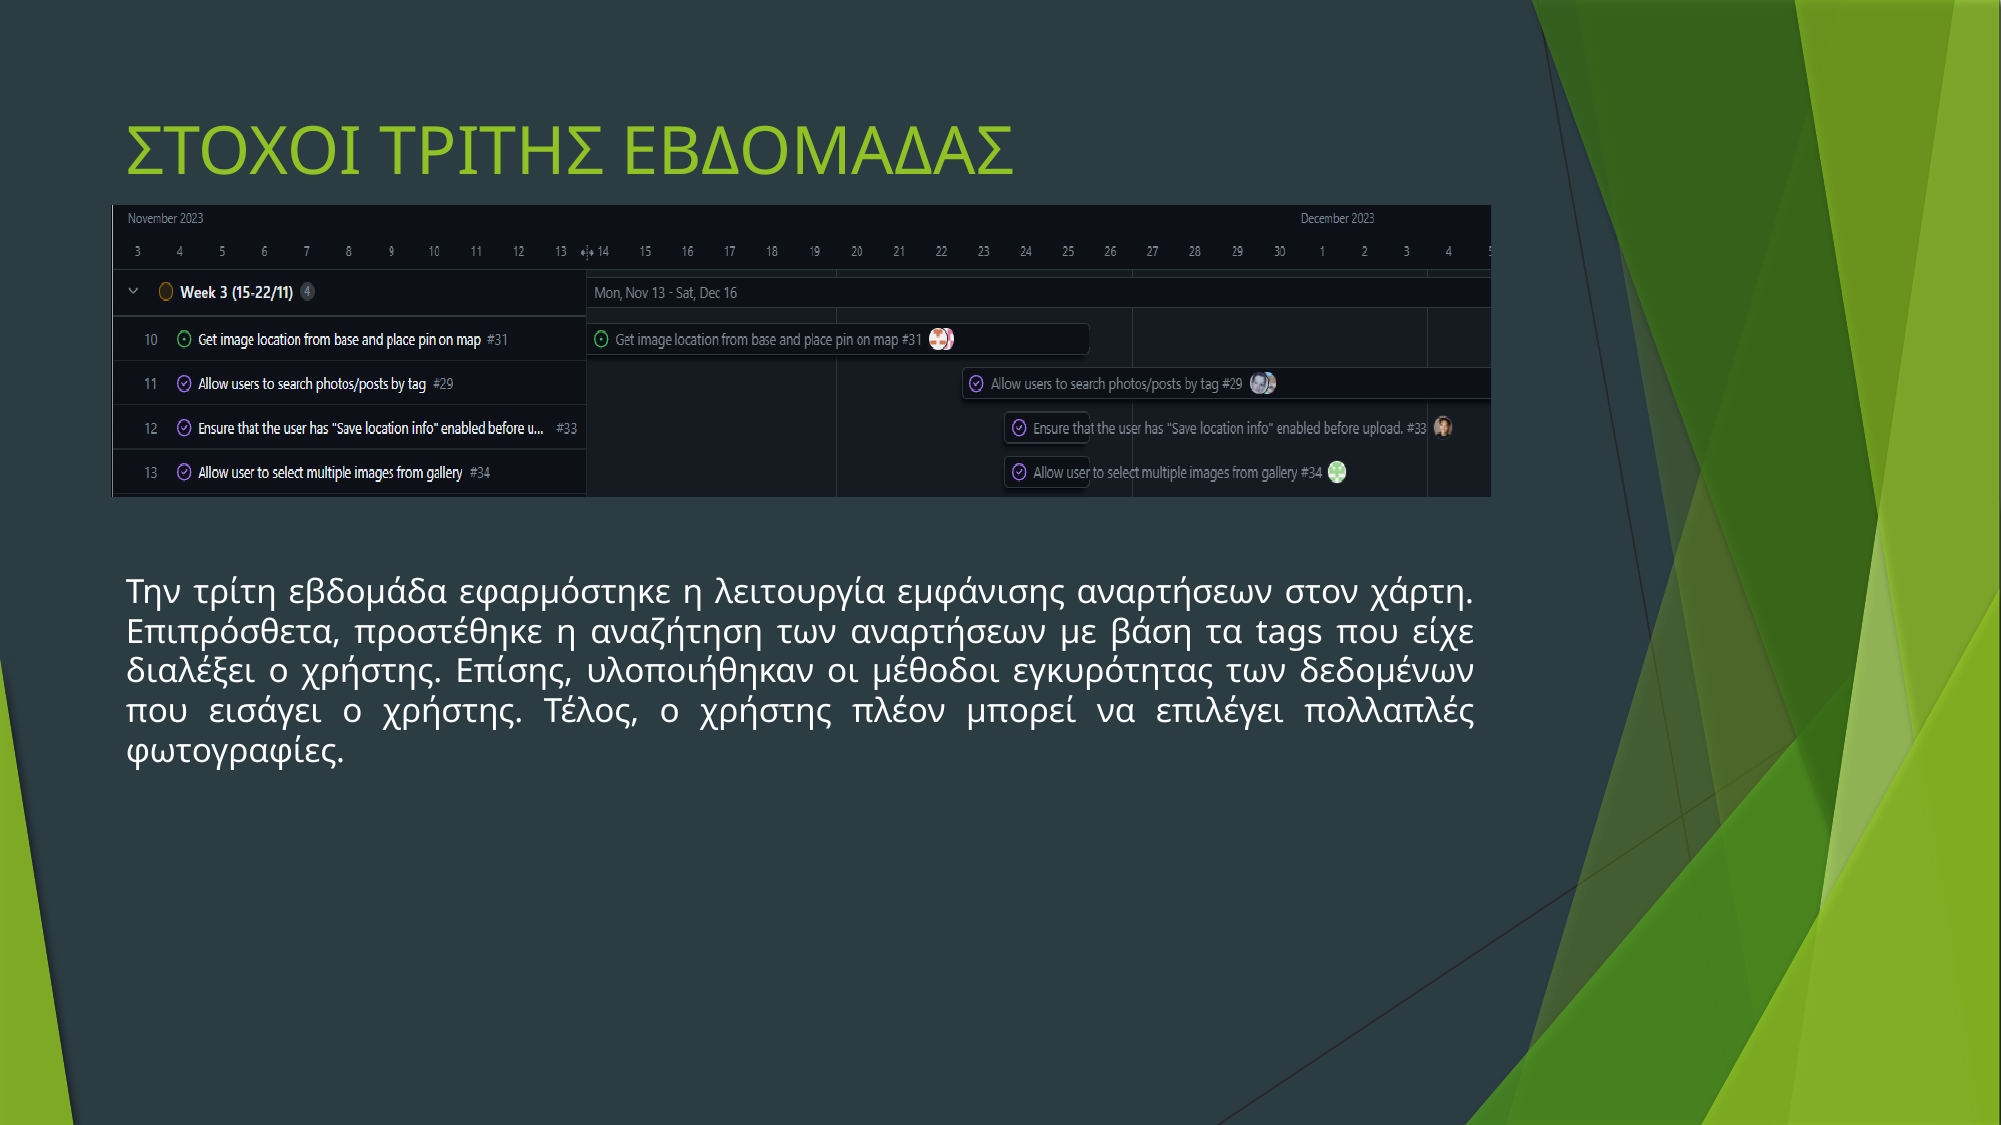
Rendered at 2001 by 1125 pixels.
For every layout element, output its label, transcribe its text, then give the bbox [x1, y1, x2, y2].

text_box Την τρίτη εβδομάδα εφαρμόστηκε η λειτουργία εμφάνισης αναρτήσεων στον χάρτη. Επιπρόσθετα, προστέθηκε η αναζήτηση των αναρτήσεων με βάση τα tags που είχε διαλέξει ο χρήστης. Επίσης, υλοποιήθηκαν οι μέθοδοι εγκυρότητας των δεδομένων που εισάγει ο χρήστης. Τέλος, ο χρήστης πλέον μπορεί να επιλέγει πολλαπλές φωτογραφίες. [111, 562, 1492, 777]
title ΣΤΟΧΟΙ ΤΡΙΤΗΣ ΕΒΔΟΜΑΔΑΣ [111, 99, 1522, 317]
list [110, 205, 1492, 497]
